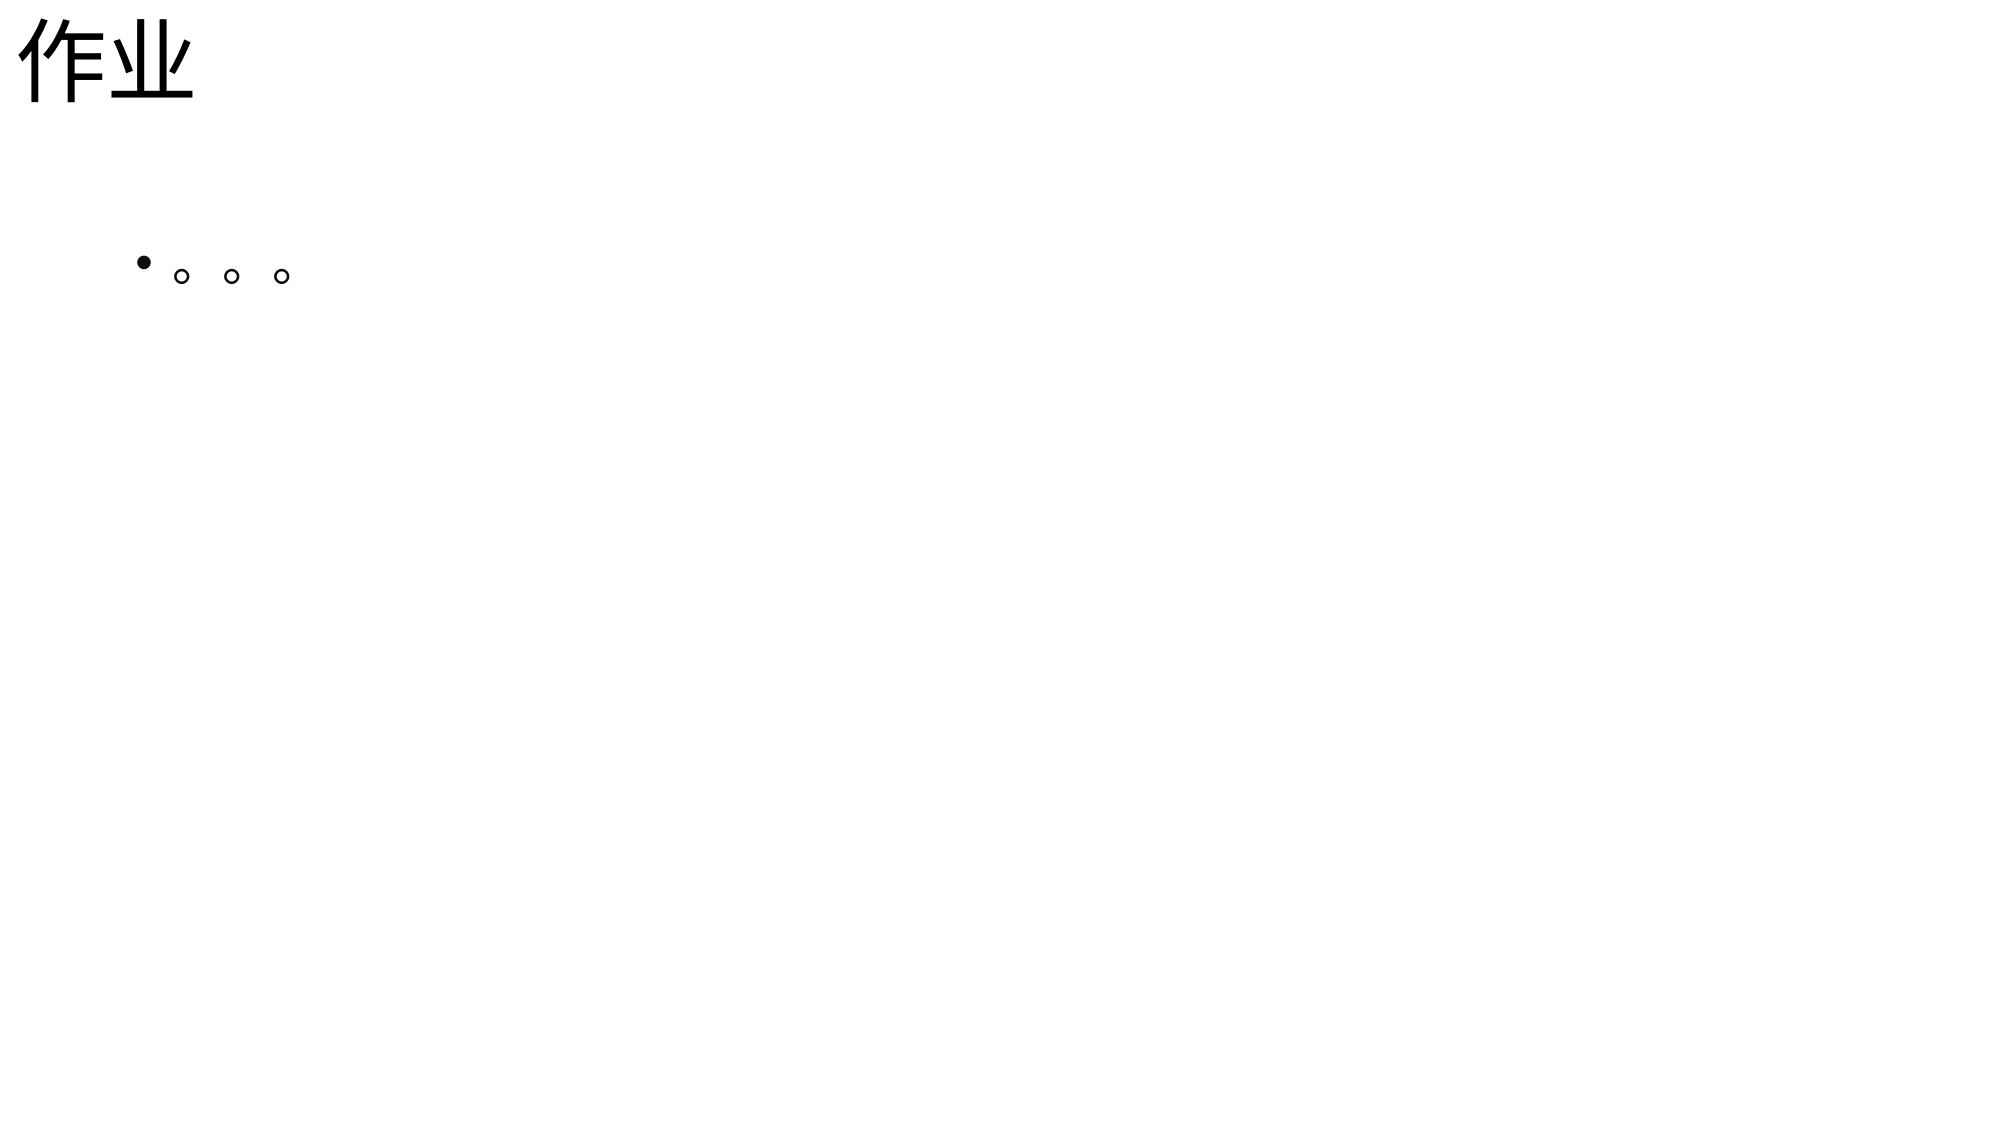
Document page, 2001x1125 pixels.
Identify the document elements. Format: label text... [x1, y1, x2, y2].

title 作业 [0, 0, 2000, 131]
list 。。。 [120, 230, 1846, 945]
